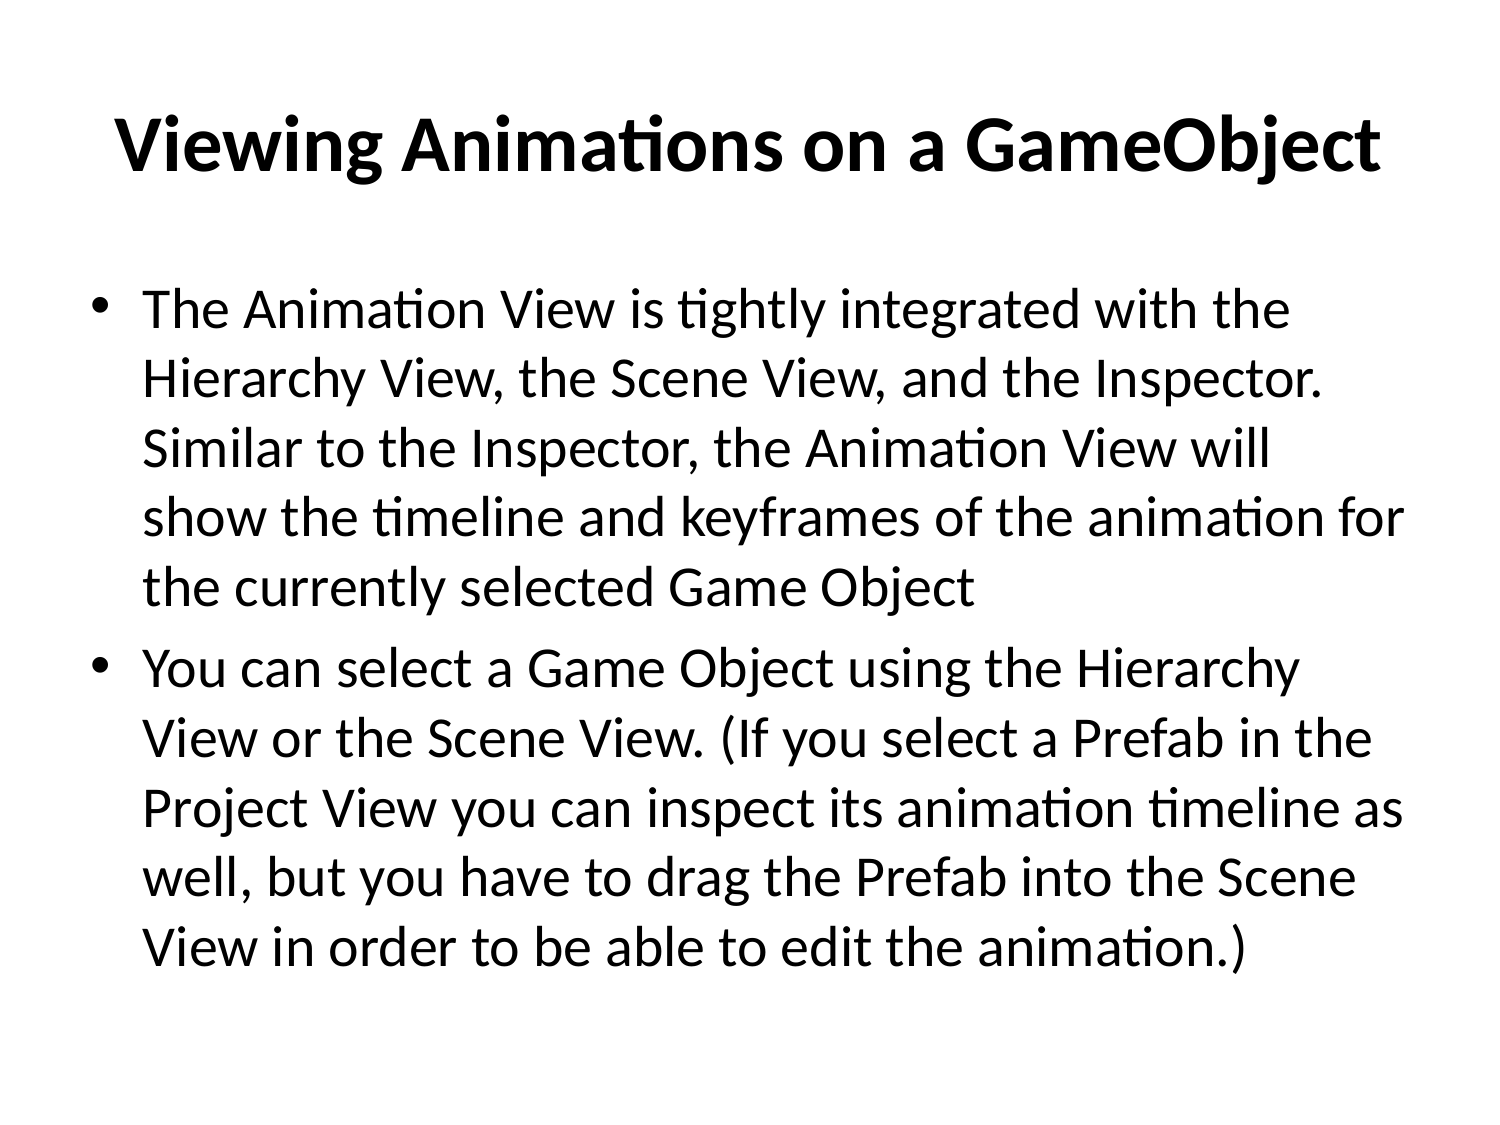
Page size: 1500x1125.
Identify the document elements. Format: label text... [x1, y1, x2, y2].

list The Animation View is tightly integrated with the Hierarchy View, the Scene View, and the Inspector. Similar to the Inspector, the Animation View will show the timeline and keyframes of the animation for the currently selected Game Object You can select a Game Object using the Hierarchy View or the Scene View. (If you select a Prefab in the Project View you can inspect its animation timeline as well, but you have to drag the Prefab into the Scene View in order to be able to edit the animation.) [75, 262, 1425, 1005]
title Viewing Animations on a GameObject [75, 45, 1425, 233]
